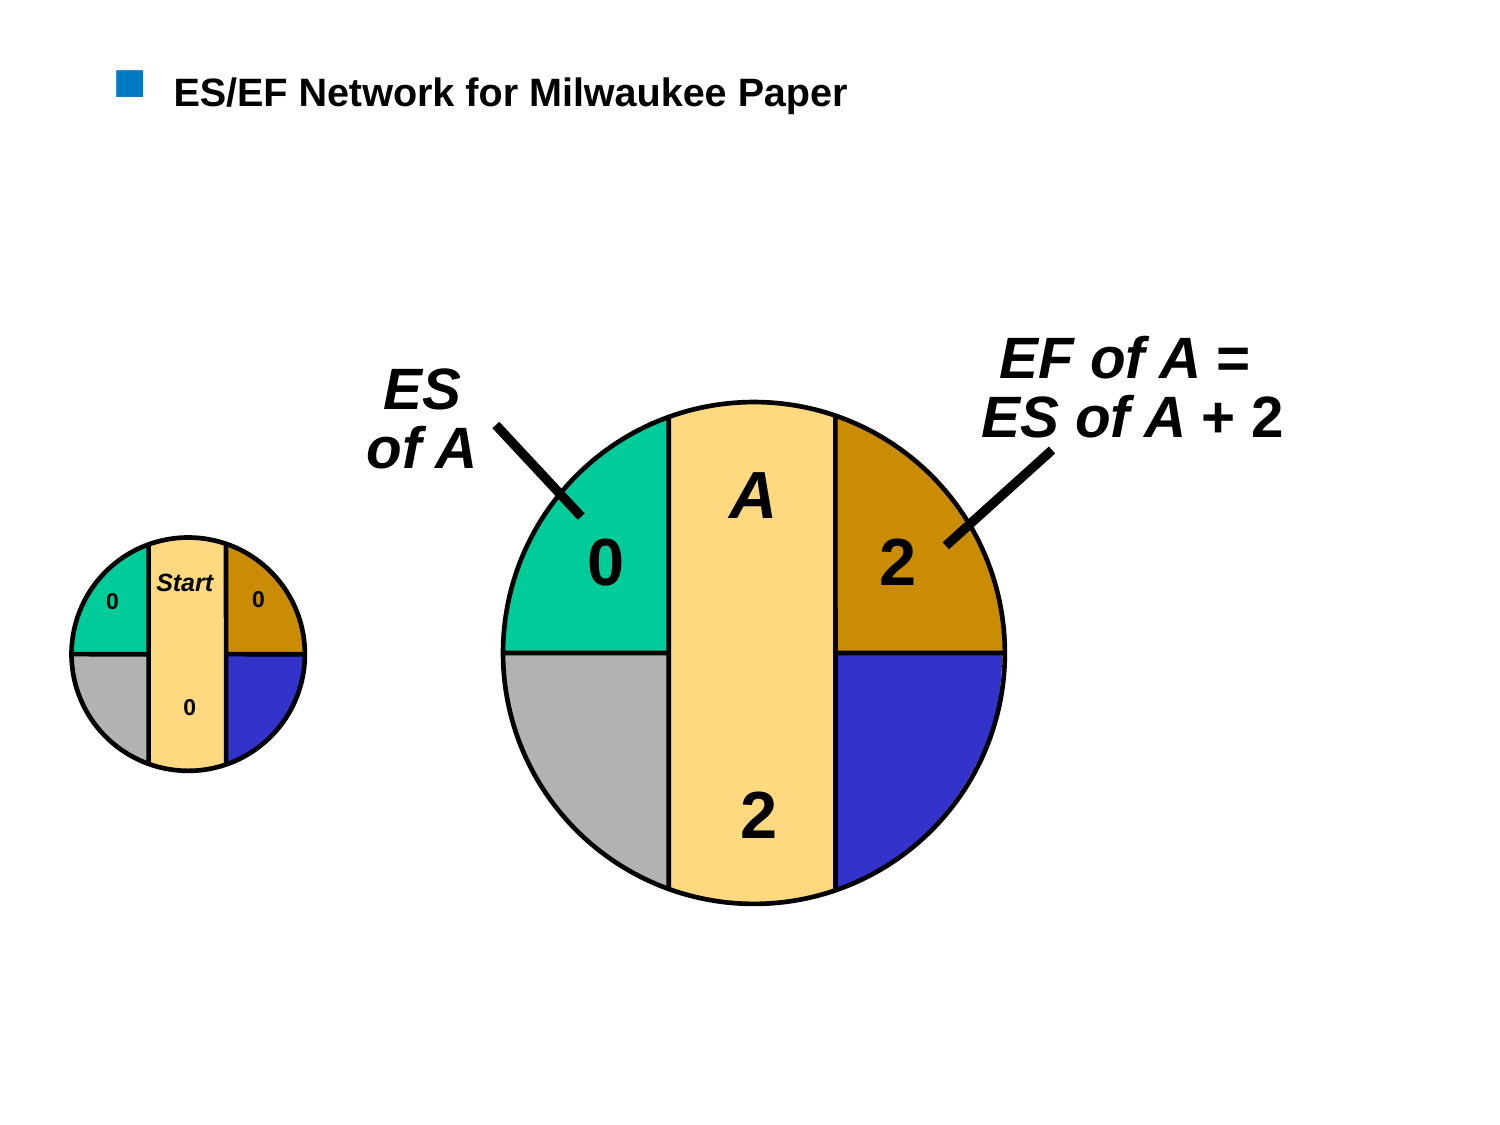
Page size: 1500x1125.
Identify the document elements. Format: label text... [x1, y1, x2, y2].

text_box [334, 354, 640, 607]
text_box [863, 323, 1302, 607]
title ES/EF Network for Milwaukee Paper [110, 66, 1387, 286]
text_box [502, 401, 1006, 905]
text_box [71, 537, 306, 772]
